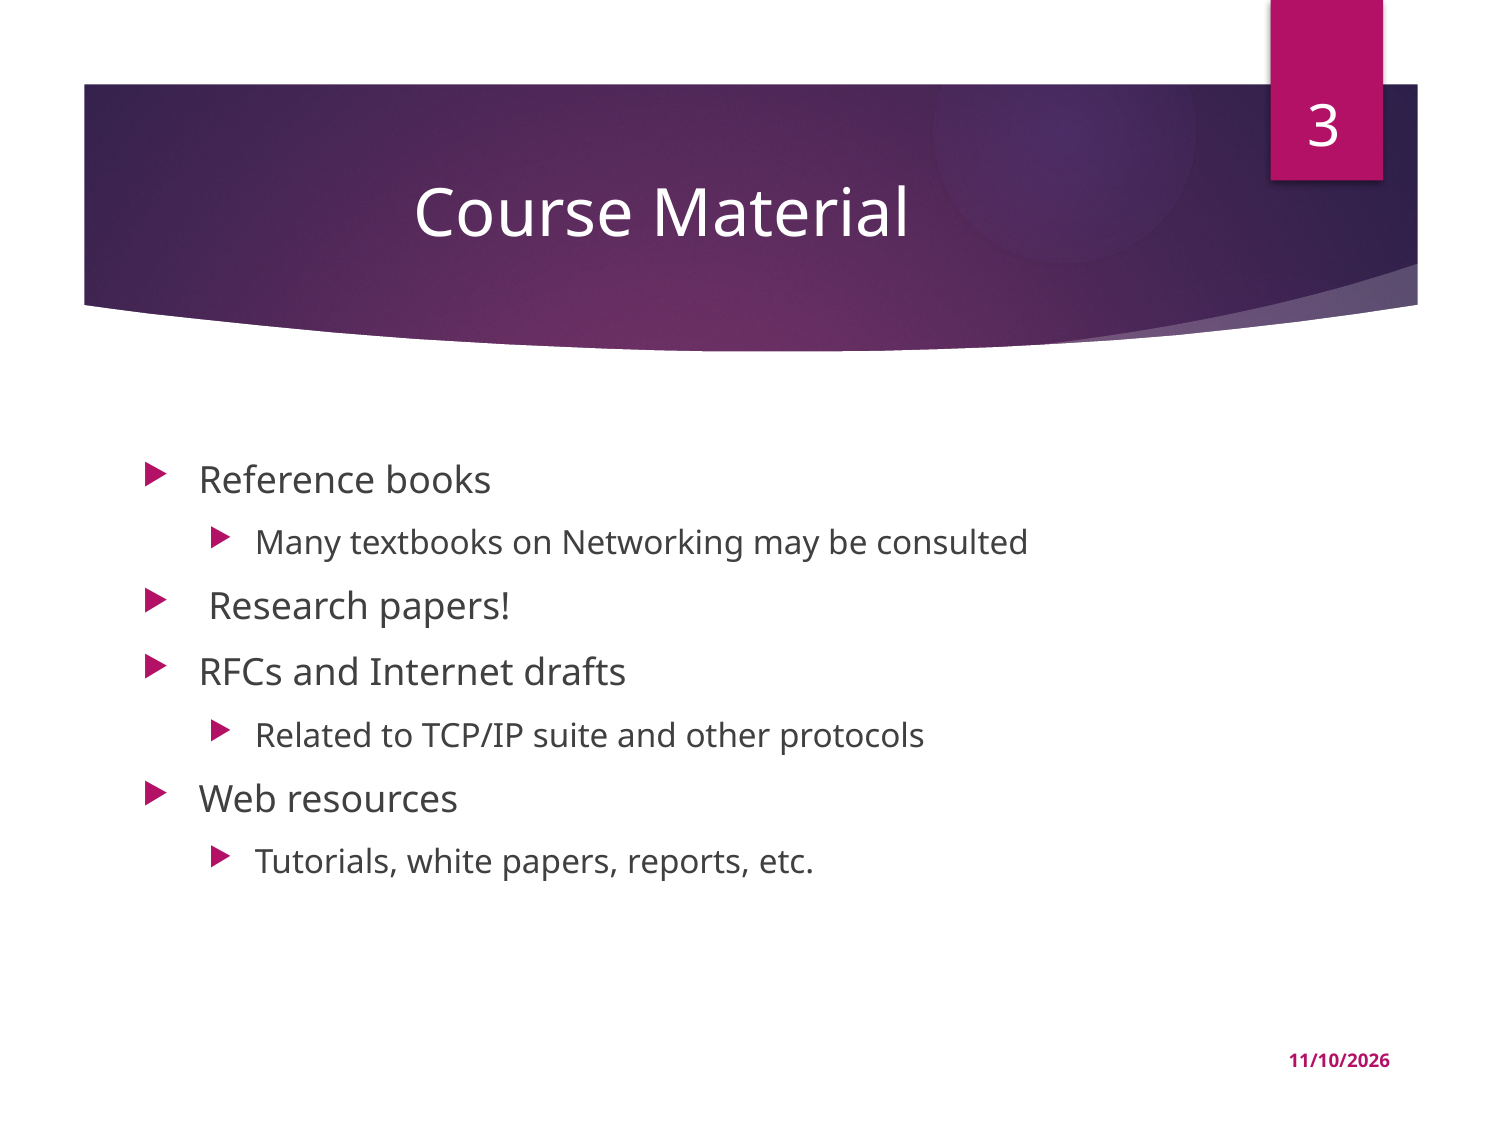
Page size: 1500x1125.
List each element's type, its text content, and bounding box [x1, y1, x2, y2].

title Course Material [141, 152, 1183, 269]
list Reference books Many textbooks on Networking may be consulted Research papers! RFCs and Internet drafts Related to TCP/IP suite and other protocols Web resources Tutorials, white papers, reports, etc. [127, 448, 1305, 910]
slide_number 03-Jul-22 [1242, 1044, 1405, 1082]
slide_number 3 [1259, 48, 1390, 175]
